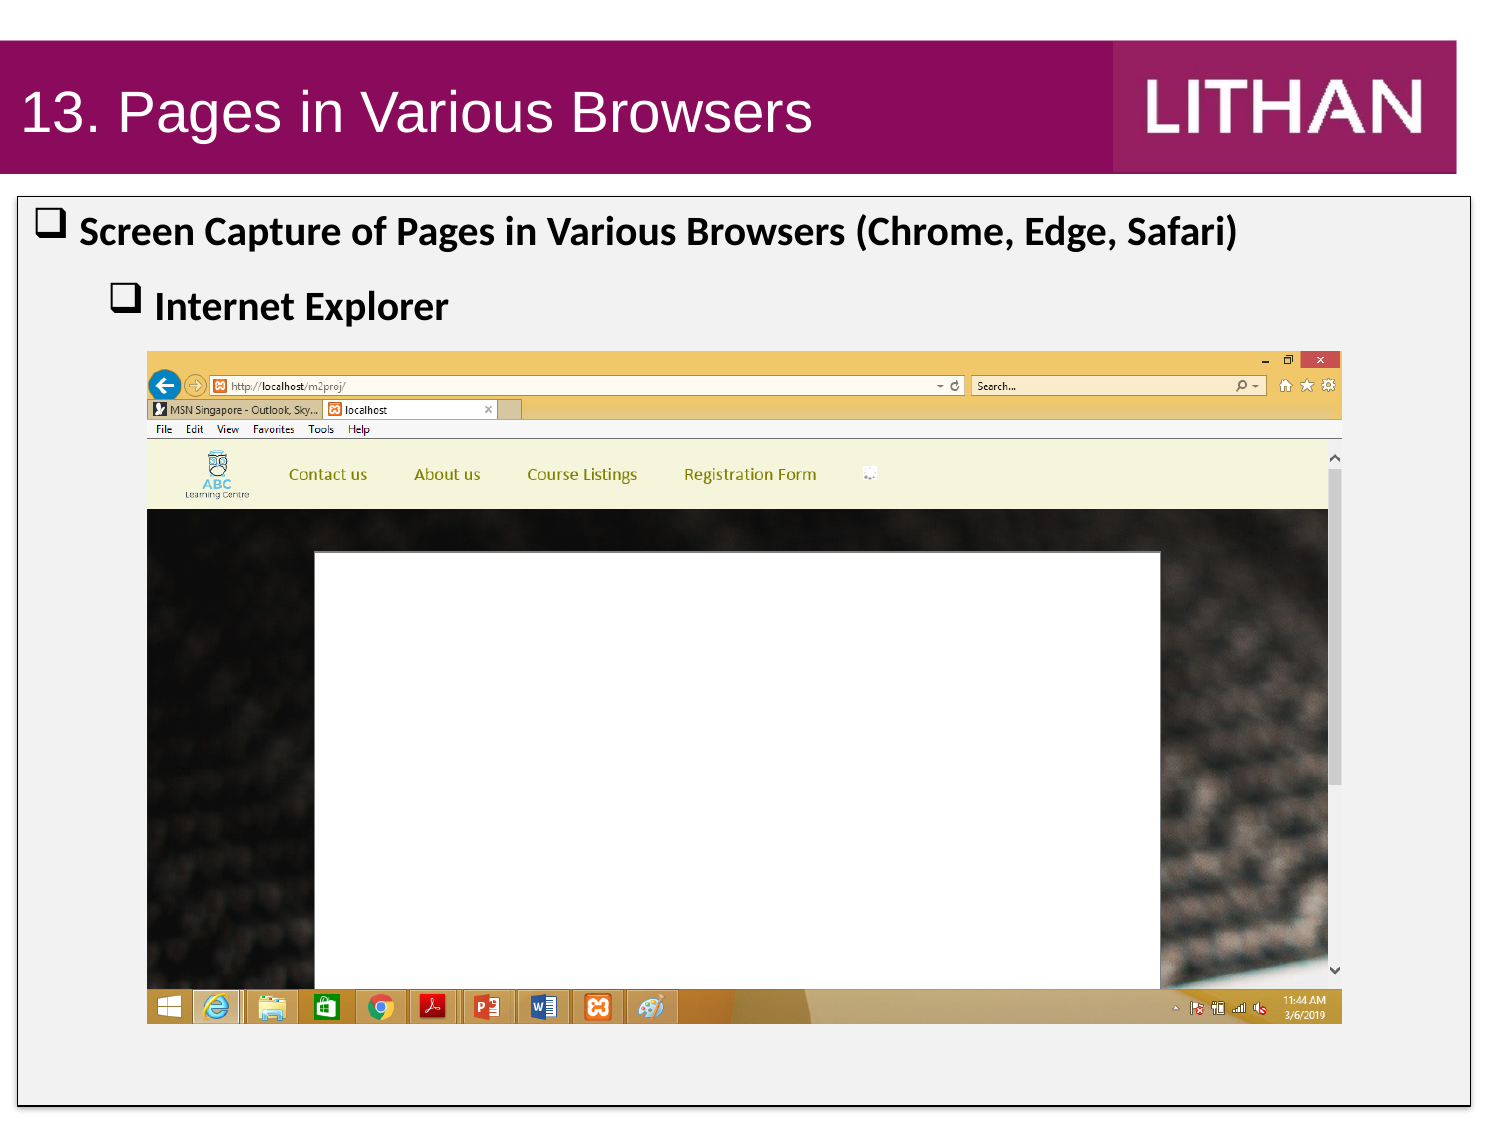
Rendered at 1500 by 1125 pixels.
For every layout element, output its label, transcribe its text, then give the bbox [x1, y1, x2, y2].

picture [147, 351, 1343, 1024]
text_box Screen Capture of Pages in Various Browsers (Chrome, Edge, Safari) Internet Explorer [17, 196, 1471, 1107]
picture [0, 37, 1460, 178]
text_box 13. Pages in Various Browsers [5, 66, 1128, 152]
